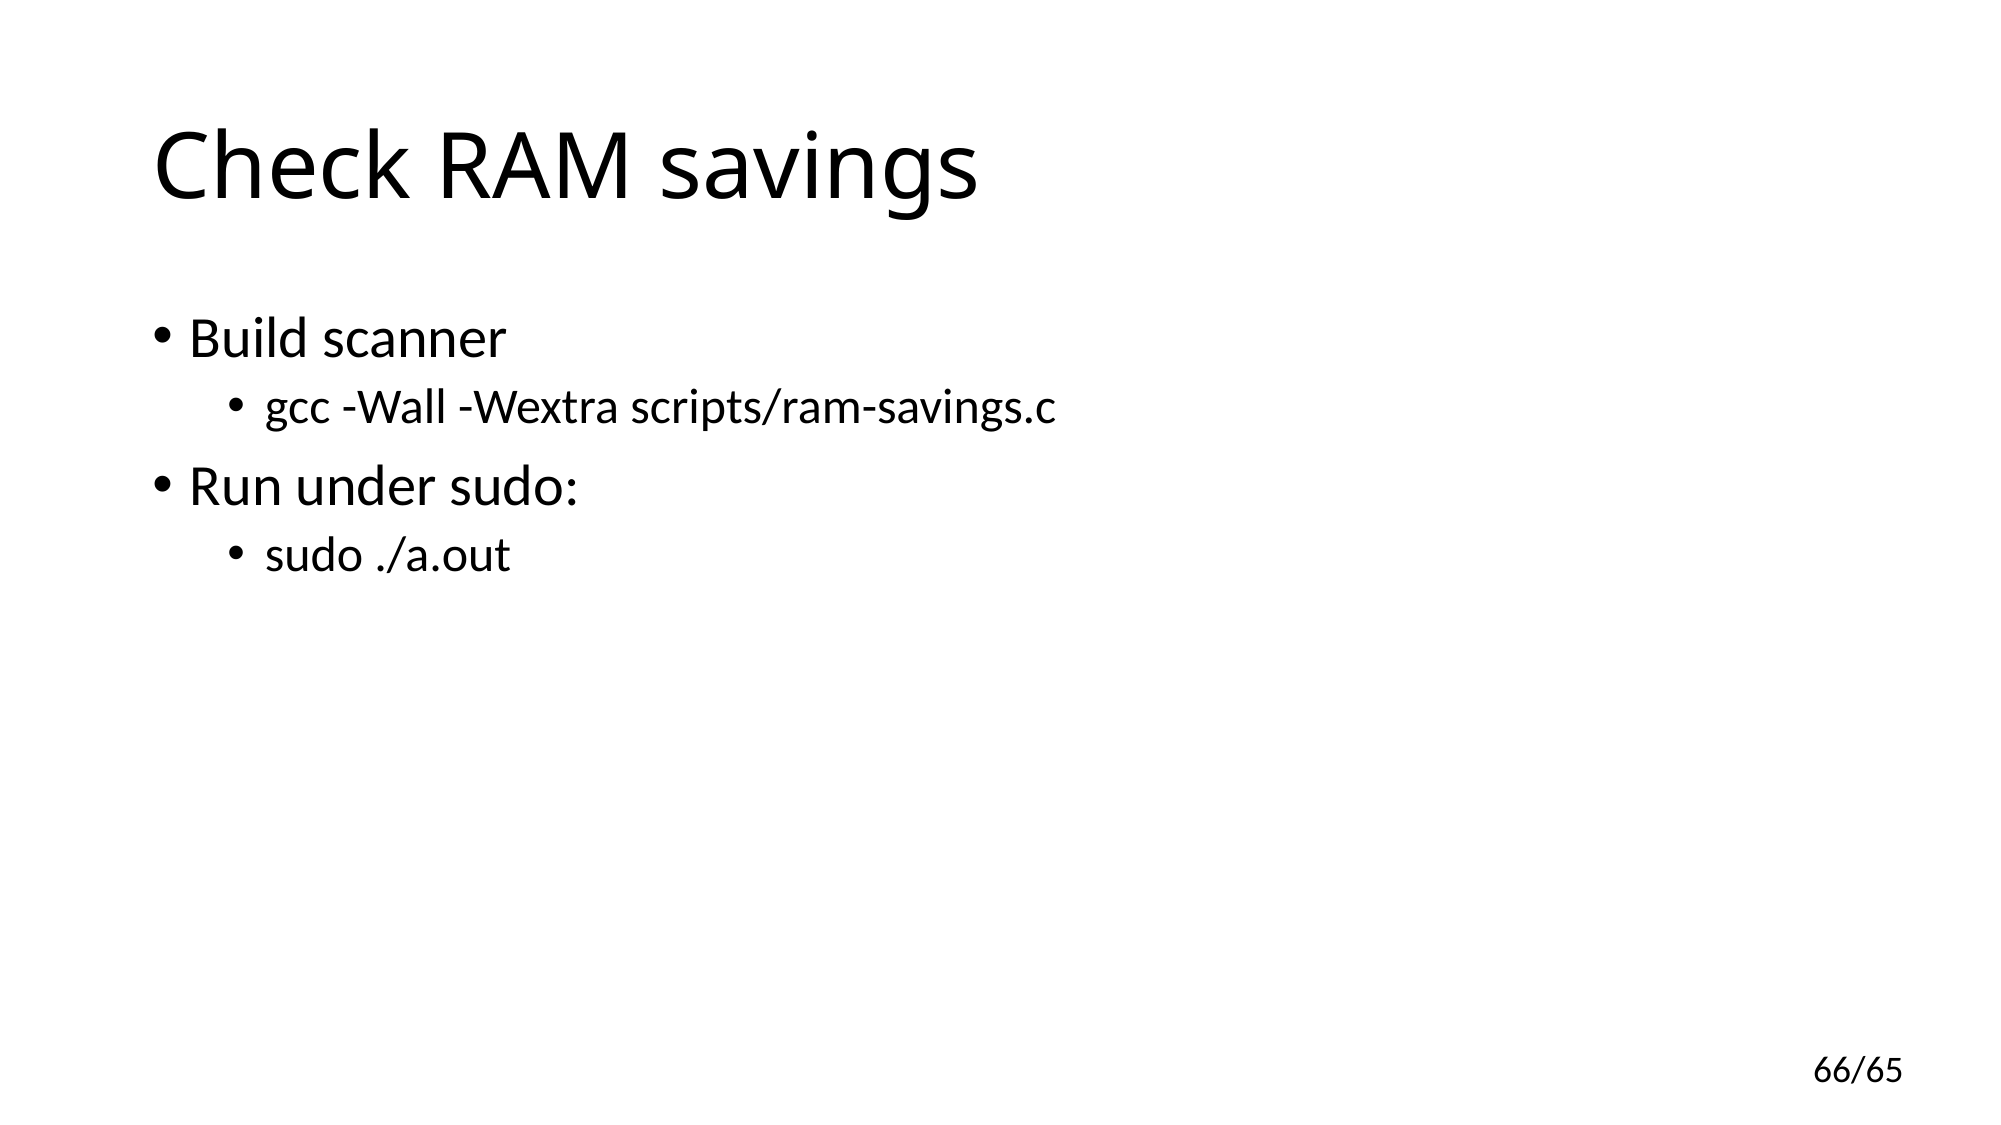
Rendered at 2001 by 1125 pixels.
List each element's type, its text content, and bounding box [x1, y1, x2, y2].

title Check RAM savings [137, 59, 1863, 278]
list Build scanner gcc -Wall -Wextra scripts/ram-savings.c Run under sudo: sudo ./a.out [137, 299, 1863, 1014]
